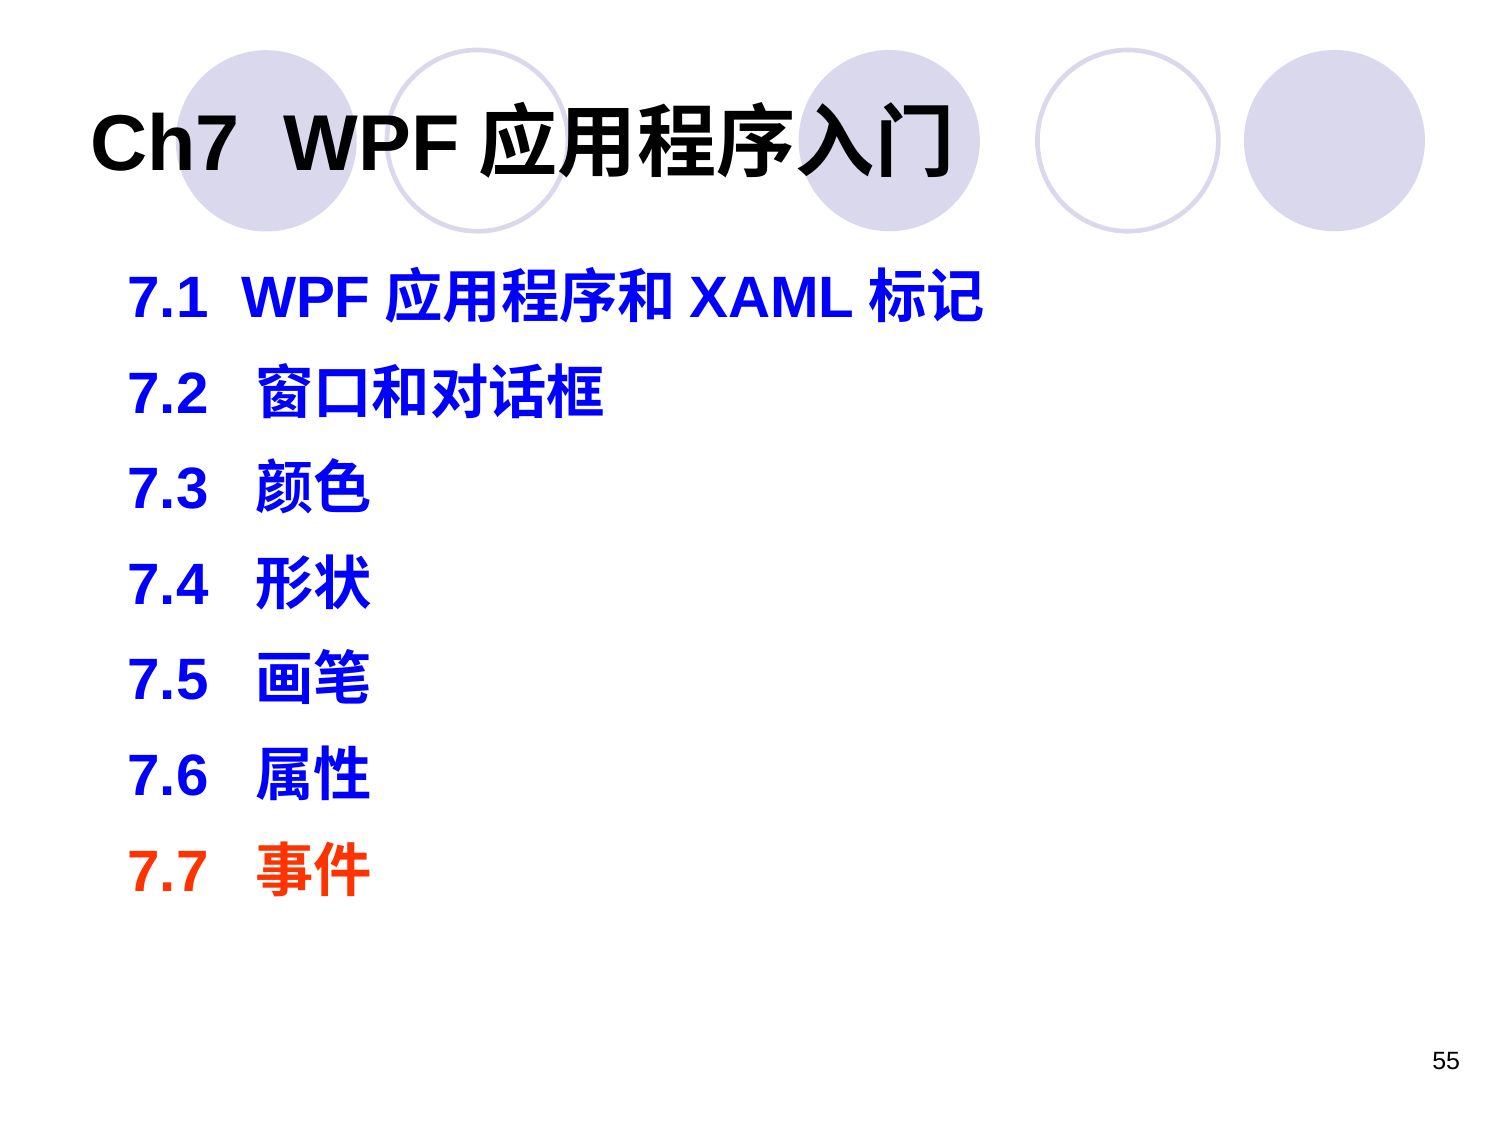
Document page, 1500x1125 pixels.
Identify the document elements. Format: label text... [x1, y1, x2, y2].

title Ch7 WPF应用程序入门 [75, 45, 1425, 233]
text_box 55 [1125, 1037, 1475, 1113]
list 7.1 WPF应用程序和XAML标记 7.2 窗口和对话框 7.3 颜色 7.4 形状 7.5 画笔 7.6 属性 7.7 事件 [112, 237, 1413, 963]
